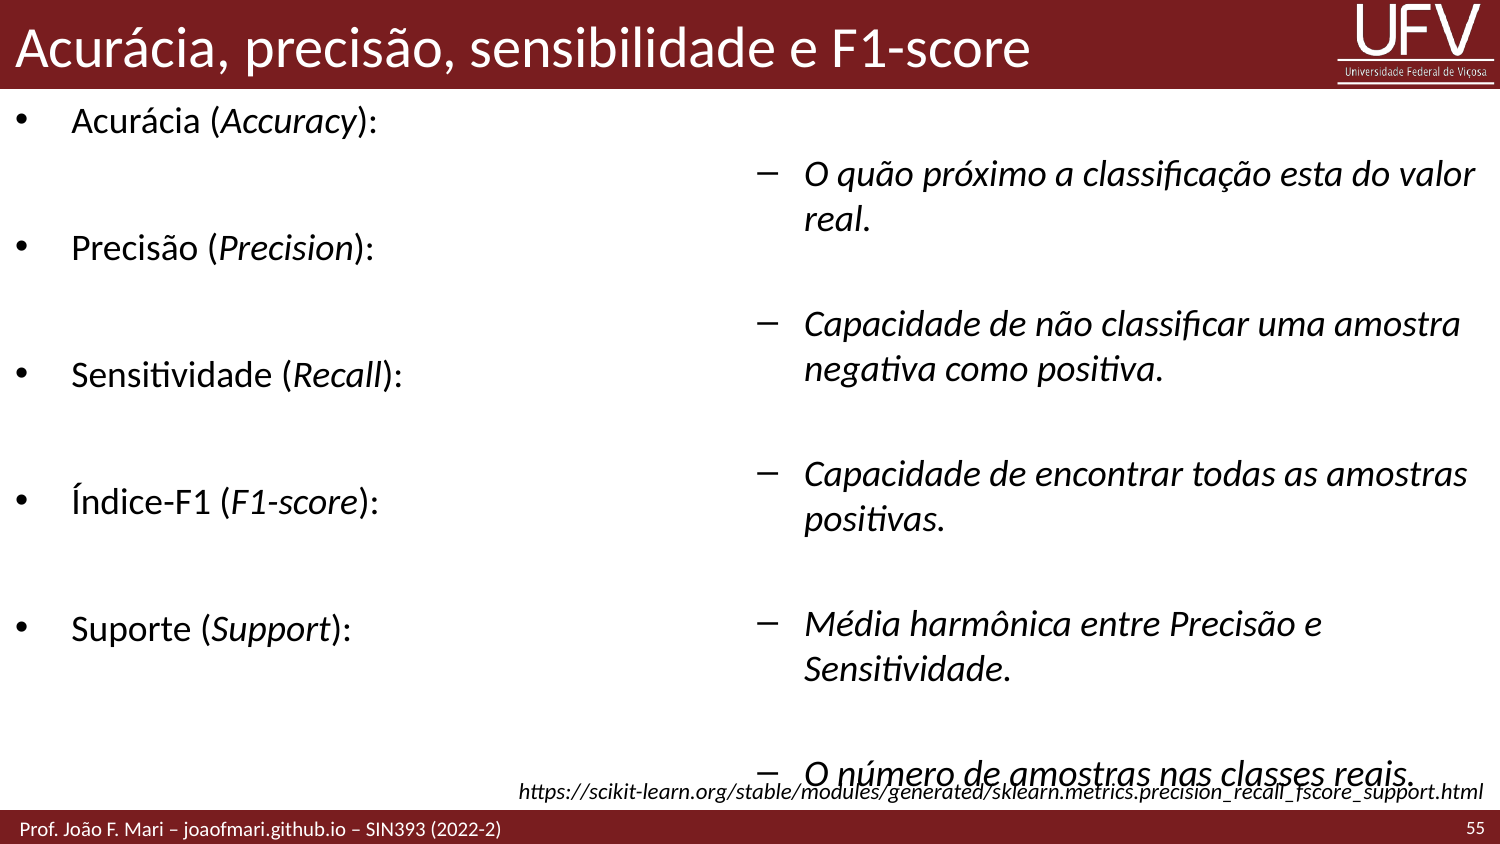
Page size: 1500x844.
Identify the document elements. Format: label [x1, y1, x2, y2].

footer [0, 812, 1034, 844]
text_box [242, 88, 1500, 812]
slide_number [1328, 812, 1500, 844]
title [0, 0, 1500, 89]
